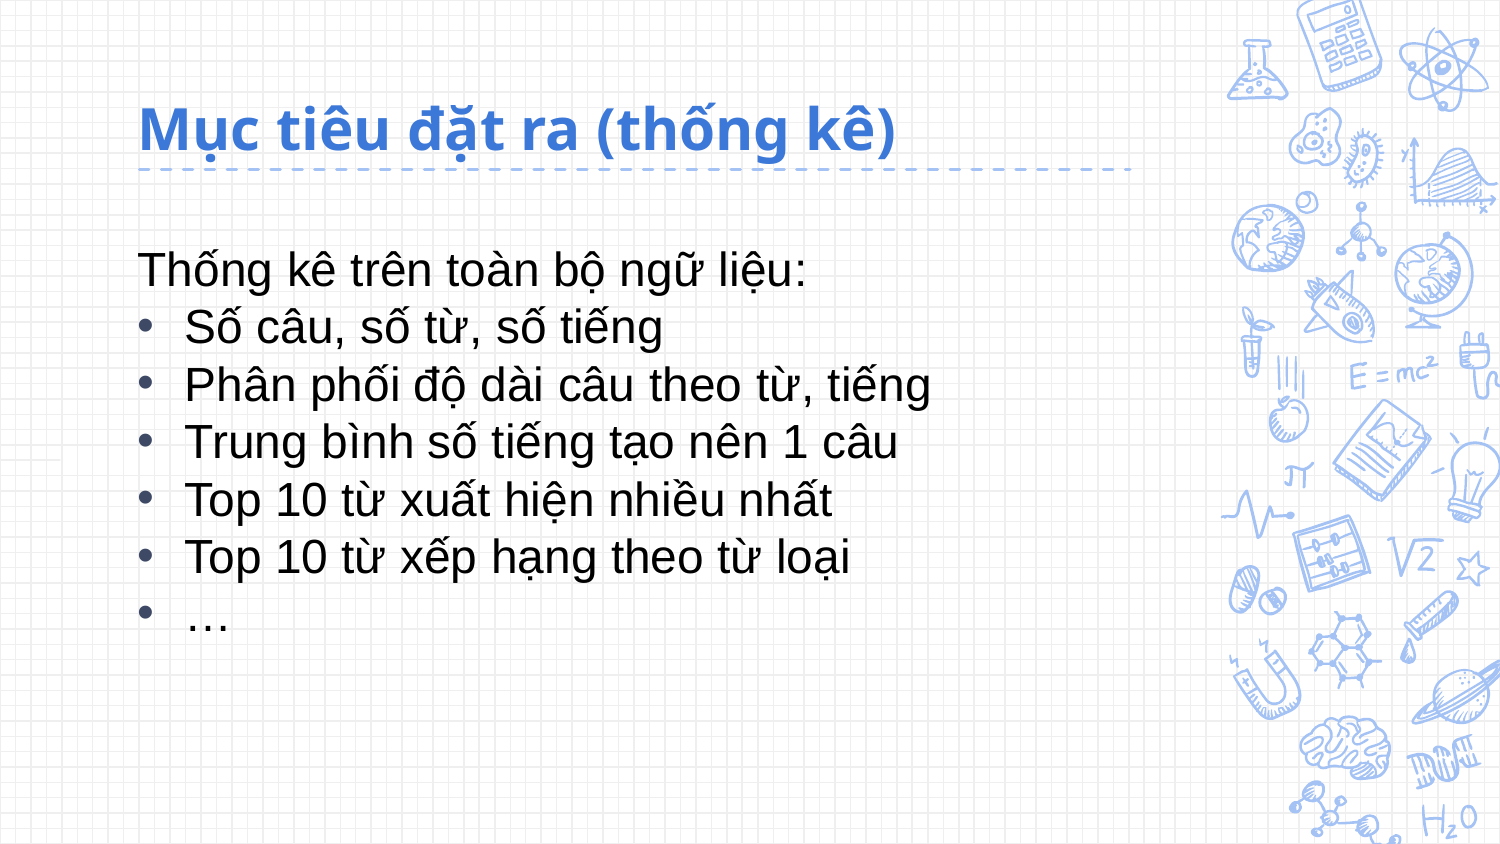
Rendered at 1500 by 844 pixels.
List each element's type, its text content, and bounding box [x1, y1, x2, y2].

title Mục tiêu đặt ra (thống kê) [122, 36, 1130, 178]
list Thống kê trên toàn bộ ngữ liệu: Số câu, số từ, số tiếng Phân phối độ dài câu theo từ, tiếng Trung bình số tiếng tạo nên 1 câu Top 10 từ xuất hiện nhiều nhất Top 10 từ xếp hạng theo từ loại … [122, 223, 1218, 816]
